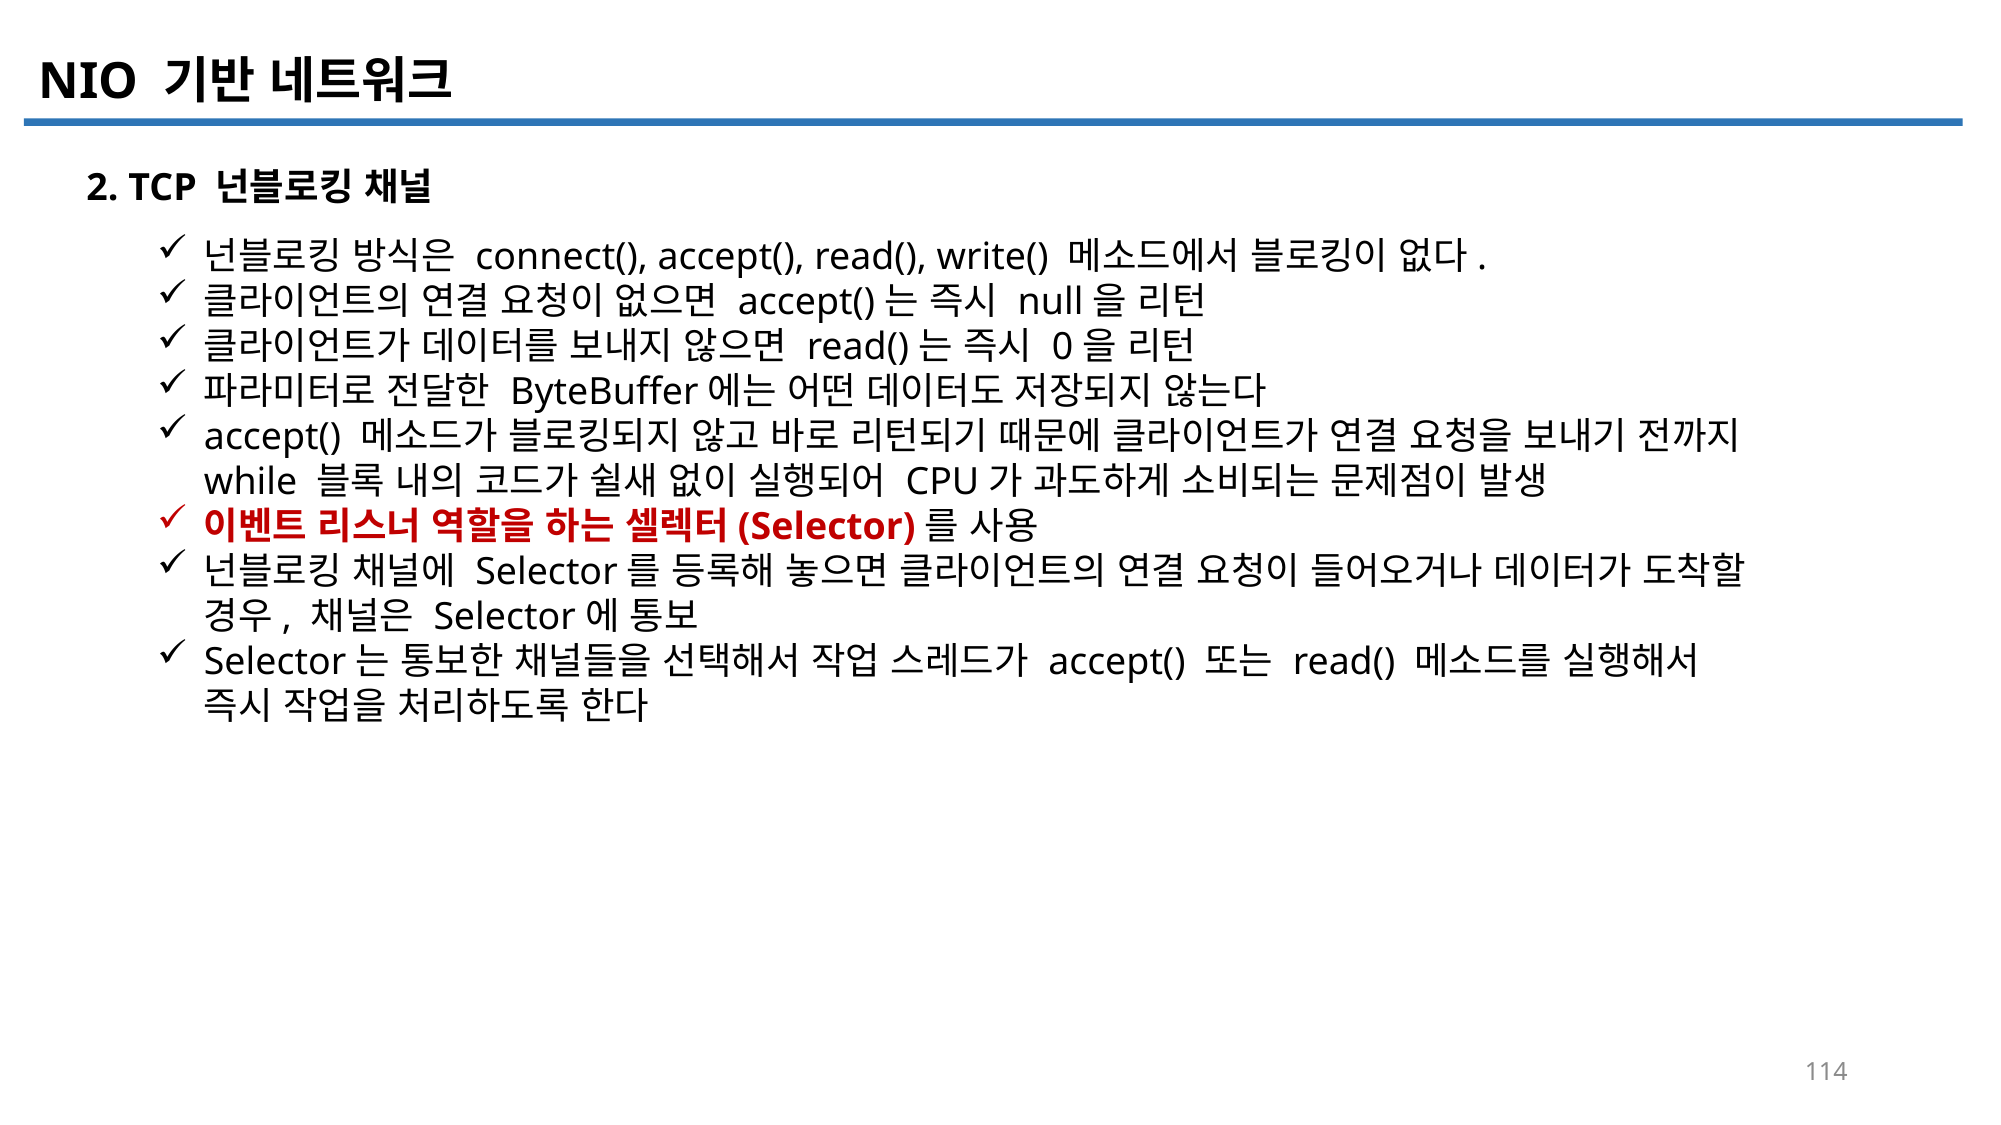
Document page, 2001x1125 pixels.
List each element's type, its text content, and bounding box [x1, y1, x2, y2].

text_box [23, 39, 1963, 126]
slide_number 114 [1412, 1042, 1863, 1103]
text_box 넌블로킹 방식은 connect(), accept(), read(), write() 메소드에서 블로킹이 없다. 클라이언트의 연결 요청이 없으면 accept()는 즉시 null을 리턴 클라이언트가 데이터를 보내지 않으면 read()는 즉시 0을 리턴 파라미터로 전달한 ByteBuffer에는 어떤 데이터도 저장되지 않는다 accept() 메소드가 블로킹되지 않고 바로 리턴되기 때문에 클라이언트가 연결 요청을 보내기 전까지 while 블록 내의 코드가 쉴새 없이 실행되어 CPU가 과도하게 소비되는 문제점이 발생 이벤트 리스너 역할을 하는 셀렉터(Selector)를 사용 넌블로킹 채널에 Selector를 등록해 놓으면 클라이언트의 연결 요청이 들어오거나 데이터가 도착할 경우, 채널은 Selector에 통보 Selector는 통보한 채널들을 선택해서 작업 스레드가 accept() 또는 read() 메소드를 실행해서 즉시 작업을 처리하도록 한다 [142, 224, 1789, 735]
text_box 2. TCP 넌블로킹 채널 [71, 155, 1448, 216]
